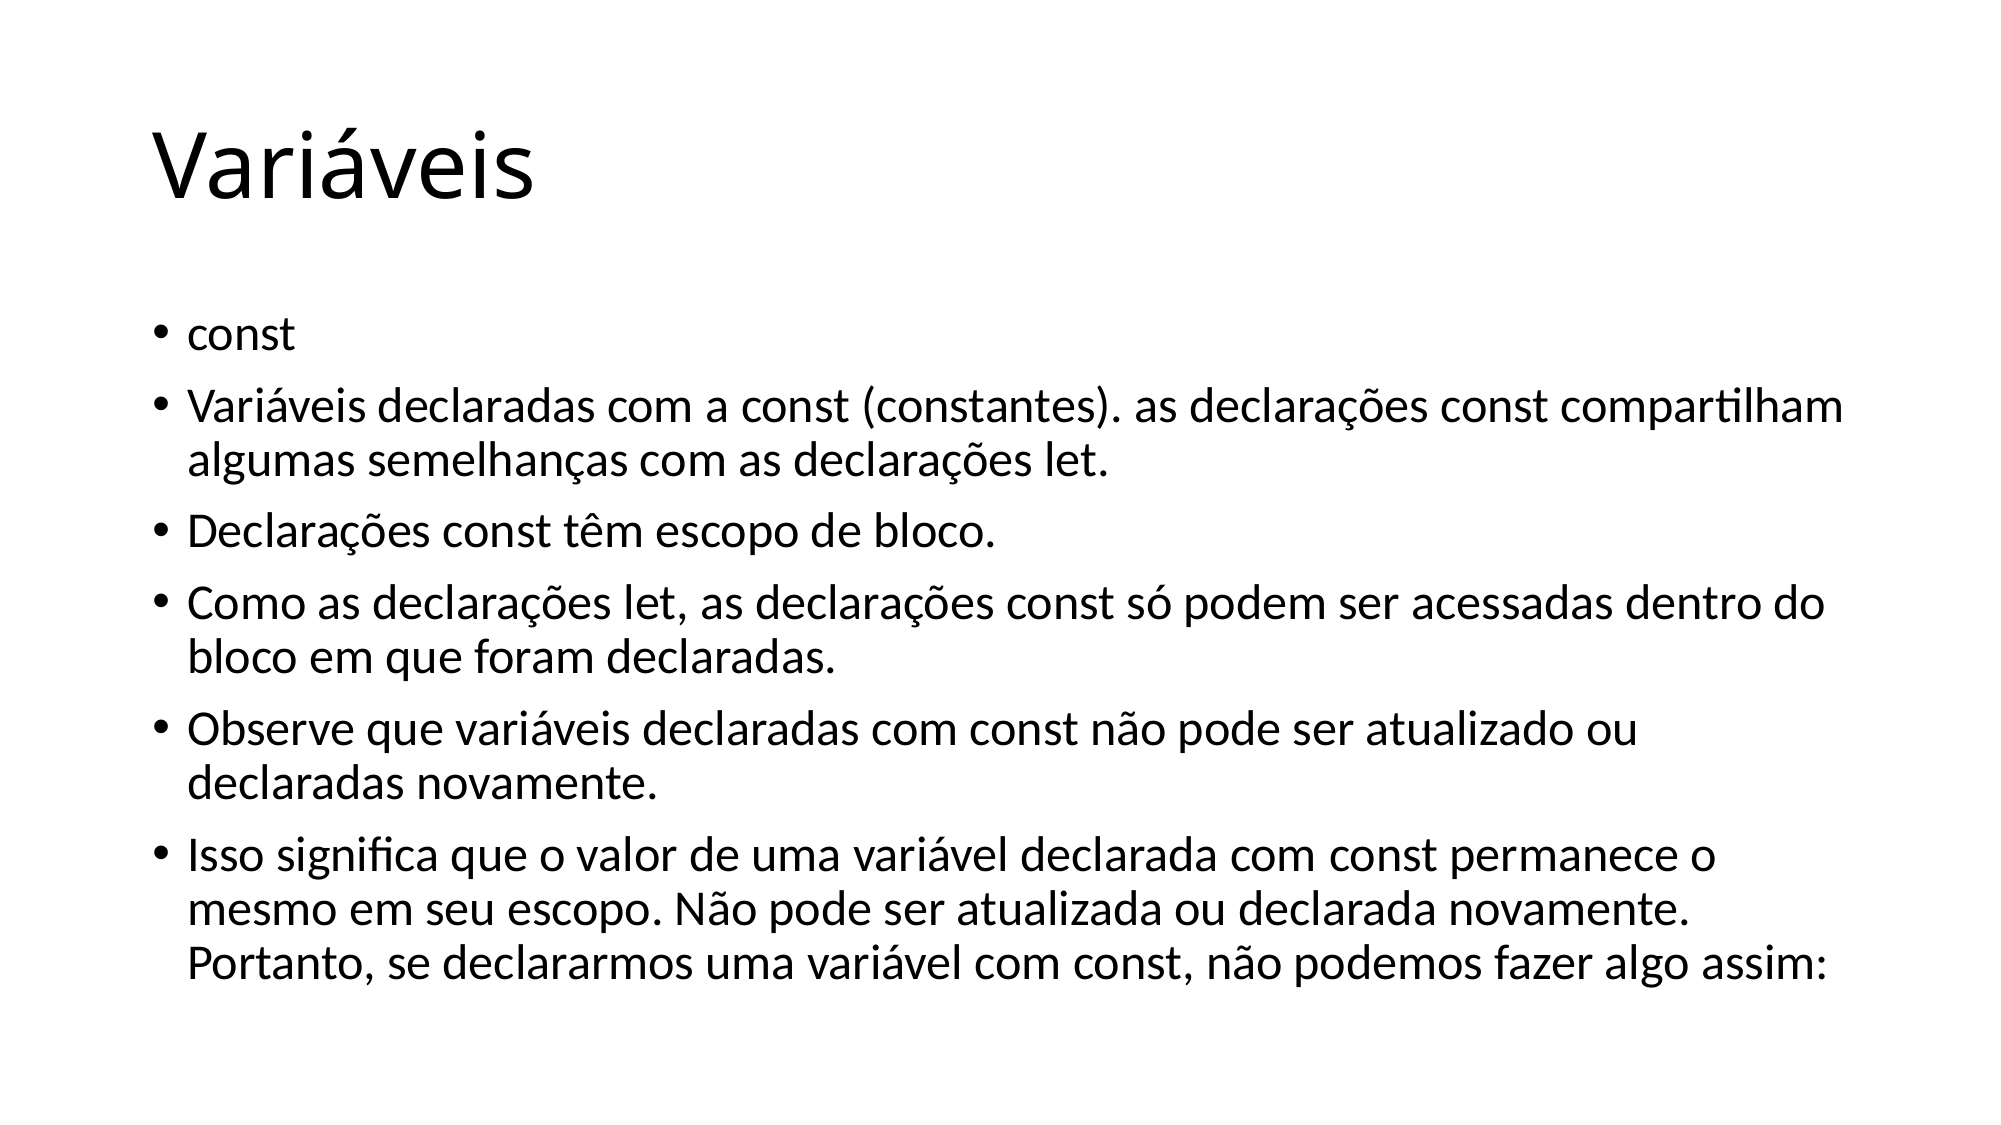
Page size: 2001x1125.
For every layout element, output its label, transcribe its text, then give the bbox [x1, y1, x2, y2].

title Variáveis [137, 59, 1863, 278]
list const Variáveis declaradas com a const (constantes). as declarações const compartilham algumas semelhanças com as declarações let. Declarações const têm escopo de bloco. Como as declarações let, as declarações const só podem ser acessadas dentro do bloco em que foram declaradas. Observe que variáveis declaradas com const não pode ser atualizado ou declaradas novamente. Isso significa que o valor de uma variável declarada com const permanece o mesmo em seu escopo. Não pode ser atualizada ou declarada novamente. Portanto, se declararmos uma variável com const, não podemos fazer algo assim: [137, 299, 1863, 1014]
